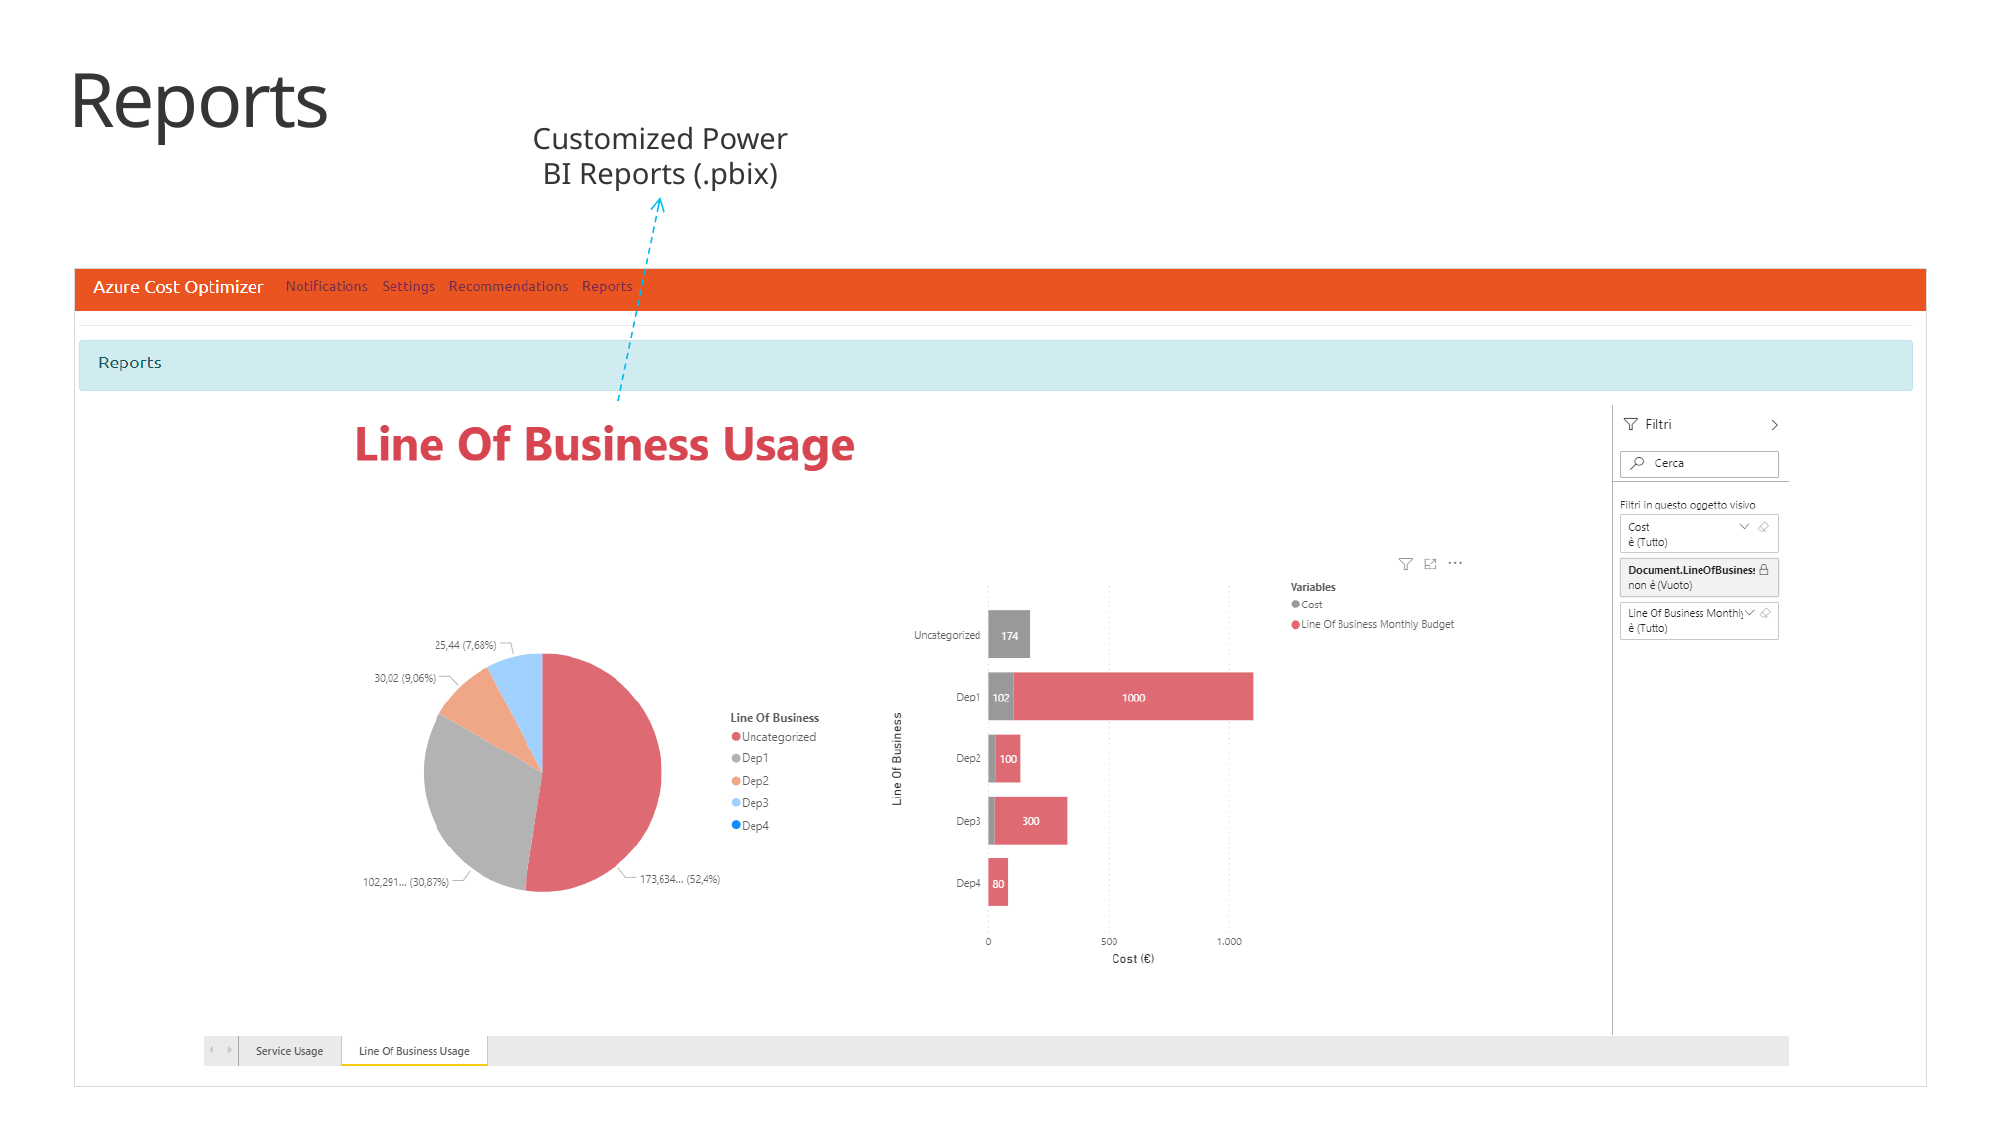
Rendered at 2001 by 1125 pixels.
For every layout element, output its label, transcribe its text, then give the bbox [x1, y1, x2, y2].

title Reports [44, 47, 1957, 196]
picture [74, 268, 1927, 1087]
text_box Customized Power BI Reports (.pbix) [515, 112, 806, 198]
